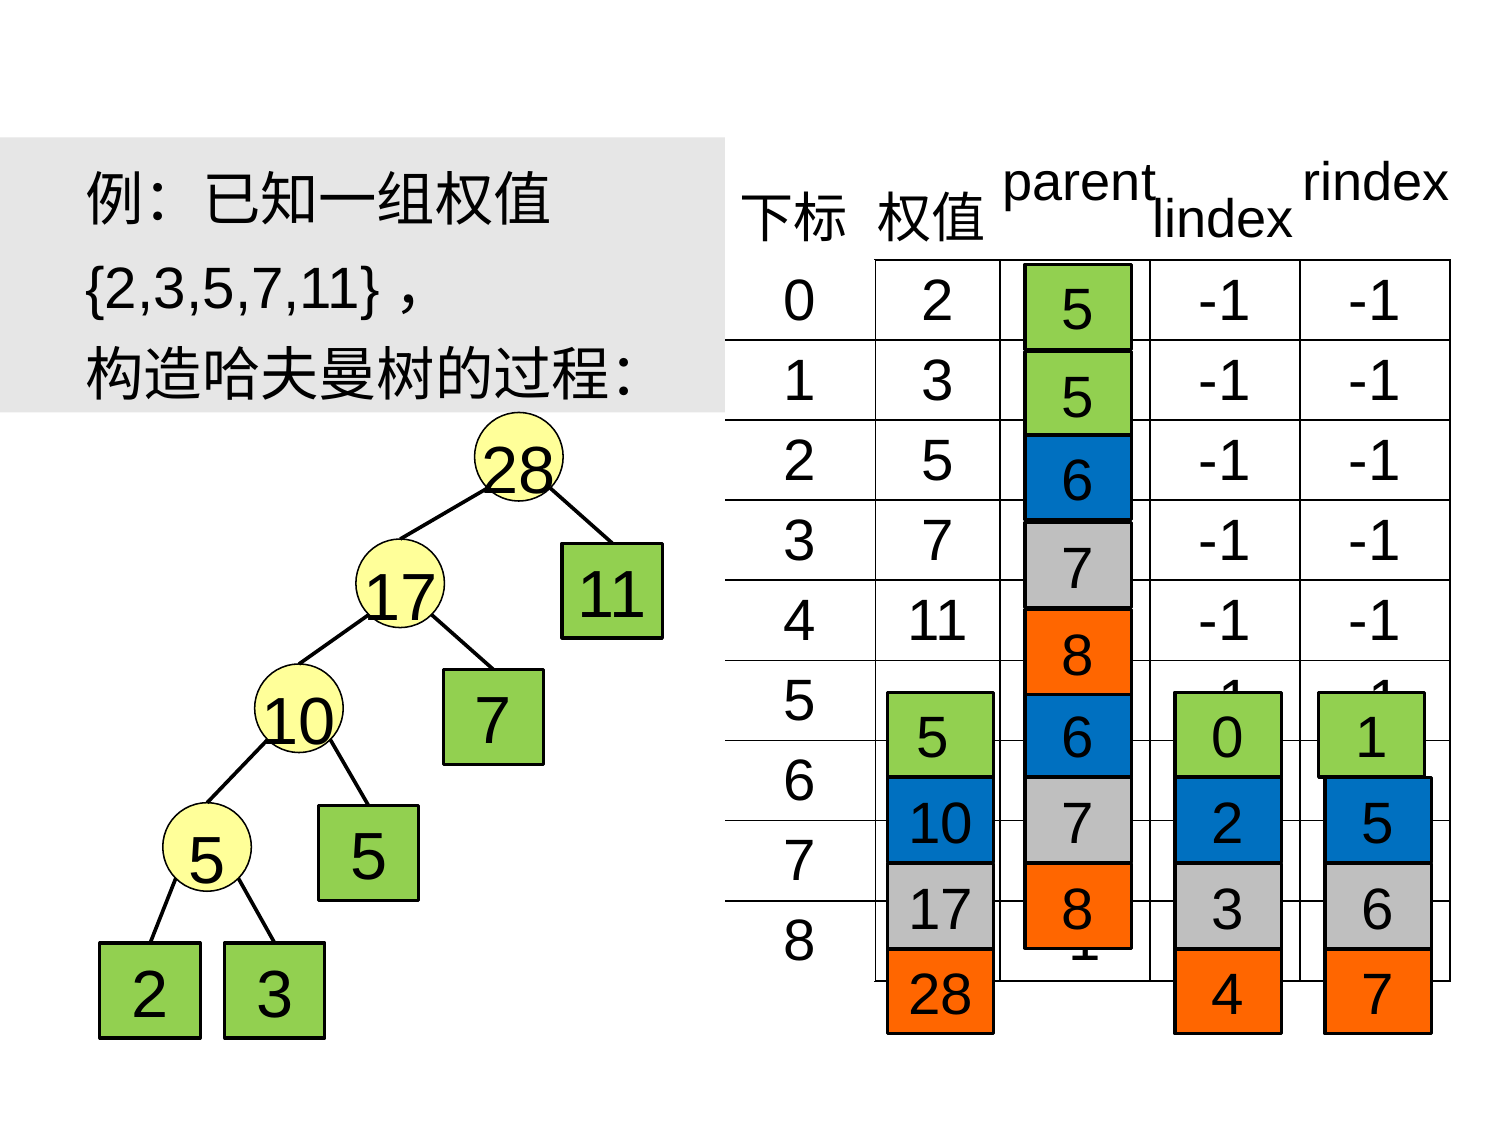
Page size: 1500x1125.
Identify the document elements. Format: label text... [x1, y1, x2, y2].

table_header 2 [876, 261, 999, 339]
table_cell 3 [725, 501, 875, 579]
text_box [223, 892, 290, 930]
text_box parent [987, 122, 1175, 210]
table_cell -1 [1001, 501, 1149, 579]
table_cell -1 [1001, 581, 1149, 660]
text_box 10 [254, 664, 344, 753]
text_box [553, 484, 609, 547]
table_cell -1 [1001, 661, 1024, 740]
text_box 1 [1318, 692, 1425, 777]
table_cell -1 [1151, 421, 1299, 499]
table_cell [876, 821, 887, 900]
text_box 17 [887, 863, 994, 948]
text_box 7 [1024, 777, 1132, 863]
text_box 6 [1024, 695, 1132, 777]
table_cell -1 [1301, 341, 1449, 419]
table_cell -1 [1001, 341, 1149, 419]
table_cell [994, 902, 999, 980]
table_cell [876, 902, 887, 980]
table_cell -1 [1151, 741, 1174, 820]
text_box 10 [887, 777, 994, 863]
table_cell -1 [1132, 821, 1149, 900]
table_cell -1 [1282, 902, 1299, 980]
text_box 5 [1024, 264, 1132, 350]
table_cell -1 [1132, 421, 1149, 499]
text_box 5 [1324, 777, 1432, 863]
table_cell 5 [725, 661, 875, 740]
text_box 权值 [862, 159, 1025, 248]
text_box 7 [443, 669, 544, 765]
text_box 28 [887, 948, 994, 1034]
text_box 8 [1024, 863, 1132, 949]
table_cell -1 [1425, 741, 1449, 820]
table_cell 2 [725, 421, 875, 499]
text_box 5 [1024, 351, 1132, 435]
table_cell 7 [876, 501, 999, 579]
table_cell -1 [1151, 821, 1174, 900]
text_box 5 [162, 803, 252, 892]
table_header -1 [1001, 261, 1149, 339]
table_cell -1 [1432, 821, 1449, 900]
table_cell -1 [1301, 581, 1449, 660]
table_cell [876, 661, 999, 740]
text_box 5 [318, 805, 419, 901]
table_cell -1 [1301, 902, 1324, 980]
text_box 7 [1324, 948, 1432, 1034]
table_cell -1 [1432, 902, 1449, 980]
text_box 2 [99, 943, 201, 1038]
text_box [316, 753, 383, 792]
table_cell -1 [1001, 902, 1149, 980]
table_cell -1 [1301, 421, 1449, 499]
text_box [434, 610, 491, 674]
table_cell [994, 741, 999, 820]
table_cell [876, 741, 887, 820]
table_cell 8 [725, 902, 875, 981]
table_cell -1 [1301, 661, 1449, 740]
table_cell -1 [1001, 741, 1024, 820]
table_cell -1 [1282, 741, 1299, 820]
table_cell -1 [1001, 421, 1024, 499]
text_box 17 [355, 539, 445, 628]
table_cell 11 [876, 581, 999, 660]
table_cell -1 [1282, 821, 1299, 900]
table_cell 1 [725, 341, 875, 419]
text_box 5 [887, 692, 994, 777]
table_cell 4 [725, 581, 875, 660]
table_cell -1 [1301, 821, 1324, 900]
table_cell -1 [1151, 661, 1299, 740]
text_box 6 [1024, 435, 1132, 520]
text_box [205, 740, 270, 802]
text_box 例：已知一组权值 {2,3,5,7,11}， 构造哈夫曼树的过程： [0, 137, 725, 413]
table_cell 3 [876, 341, 999, 419]
table_cell -1 [1151, 581, 1299, 660]
text_box 2 [1174, 777, 1282, 863]
text_box 3 [1174, 863, 1282, 948]
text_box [418, 469, 470, 558]
table_cell -1 [1301, 741, 1324, 820]
table_cell -1 [1132, 741, 1149, 820]
text_box 6 [1324, 863, 1432, 948]
text_box 7 [1024, 522, 1132, 608]
text_box 28 [474, 412, 564, 502]
table_cell -1 [1151, 902, 1174, 980]
table_cell [994, 821, 999, 900]
table_header 0 [725, 260, 875, 339]
table_cell -1 [1132, 661, 1149, 740]
table_cell -1 [1151, 501, 1299, 579]
table_header -1 [1301, 261, 1449, 339]
text_box 4 [1174, 948, 1282, 1034]
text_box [308, 604, 359, 675]
text_box 下标 [724, 159, 862, 248]
text_box 0 [1174, 692, 1282, 777]
table_cell -1 [1151, 341, 1299, 419]
table_cell 7 [725, 821, 875, 900]
table_cell 5 [876, 421, 999, 499]
text_box 11 [562, 543, 663, 638]
text_box rindex [1287, 122, 1475, 210]
text_box lindex [1137, 159, 1325, 248]
table_header -1 [1151, 261, 1299, 339]
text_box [130, 897, 196, 924]
text_box 8 [1024, 609, 1132, 695]
table_cell -1 [1301, 501, 1449, 579]
table_cell 6 [725, 741, 875, 820]
text_box 3 [224, 943, 325, 1038]
table_cell -1 [1001, 821, 1024, 900]
